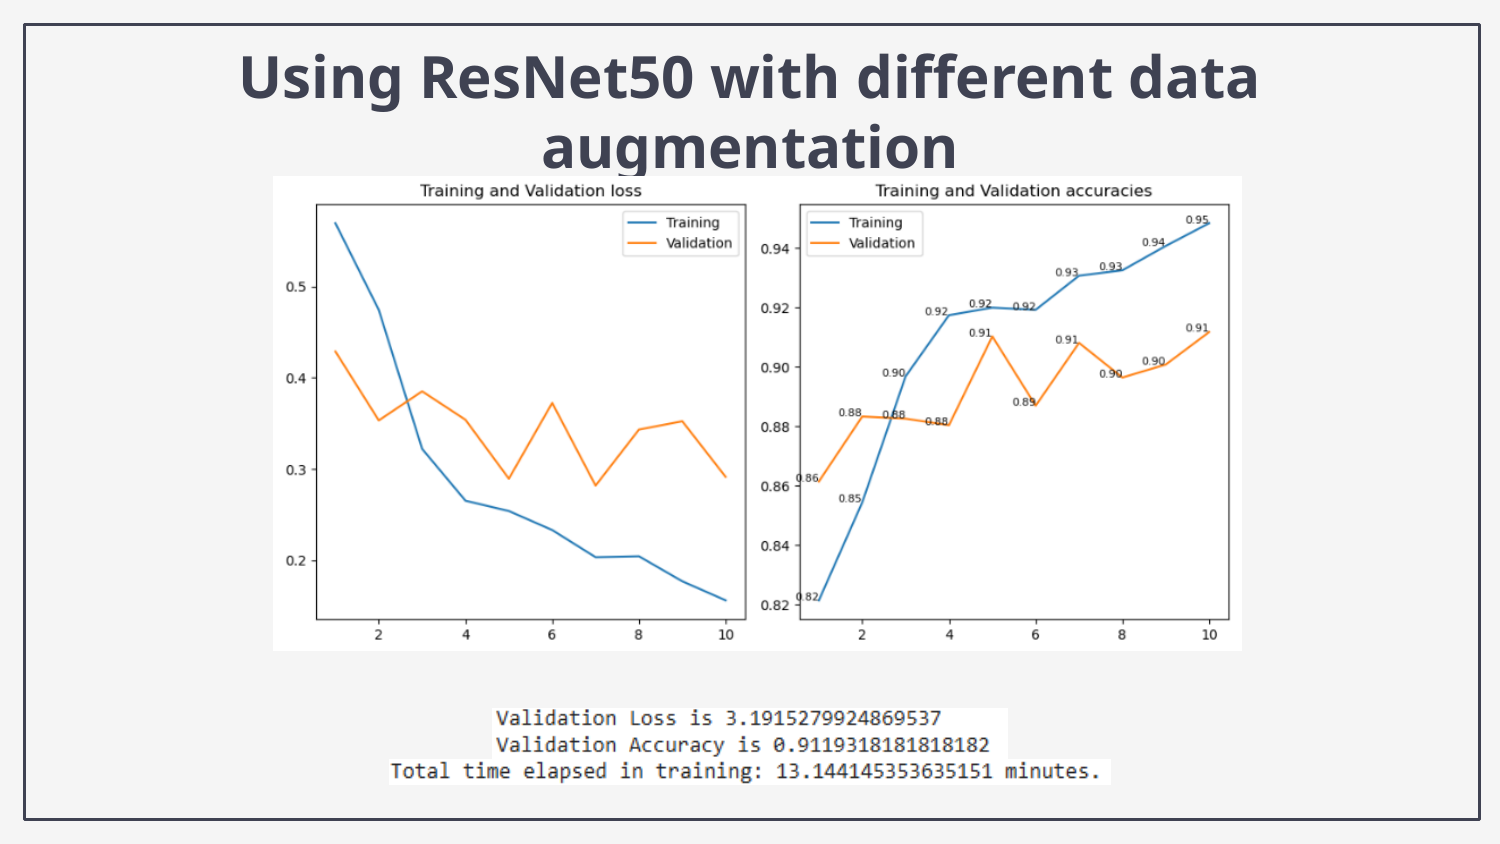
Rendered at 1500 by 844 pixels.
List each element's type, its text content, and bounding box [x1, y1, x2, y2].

picture [273, 176, 1243, 652]
title Using ResNet50 with different data augmentation [45, 25, 1455, 148]
picture [389, 708, 1111, 786]
